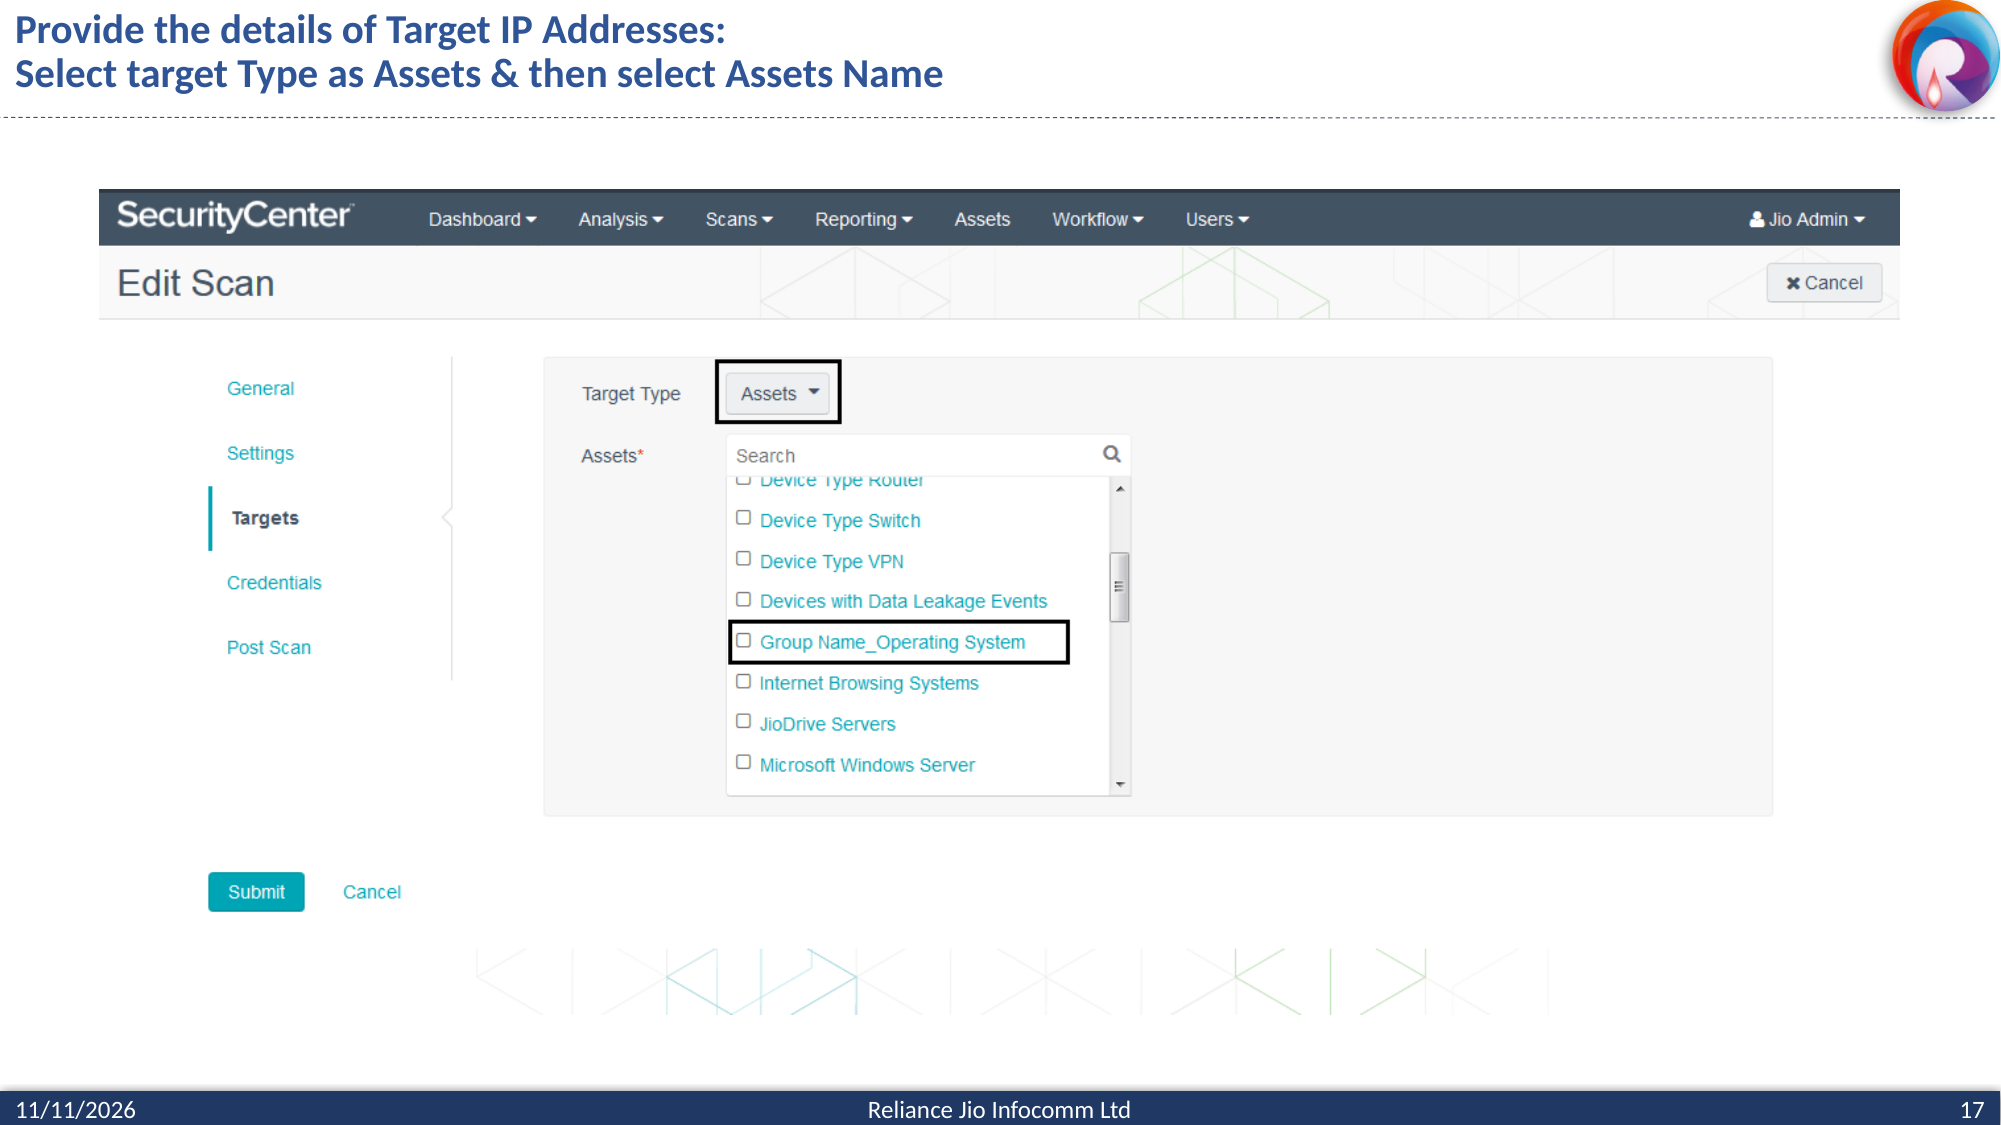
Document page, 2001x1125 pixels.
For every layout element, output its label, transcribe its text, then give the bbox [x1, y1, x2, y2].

slide_number 17 [1550, 1091, 2000, 1125]
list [99, 189, 1900, 1015]
title Provide the details of Target IP Addresses: Select target Type as Assets & then select Assets Name [0, 0, 1818, 105]
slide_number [0, 1091, 450, 1125]
footer Reliance Jio Infocomm Ltd [662, 1091, 1338, 1125]
